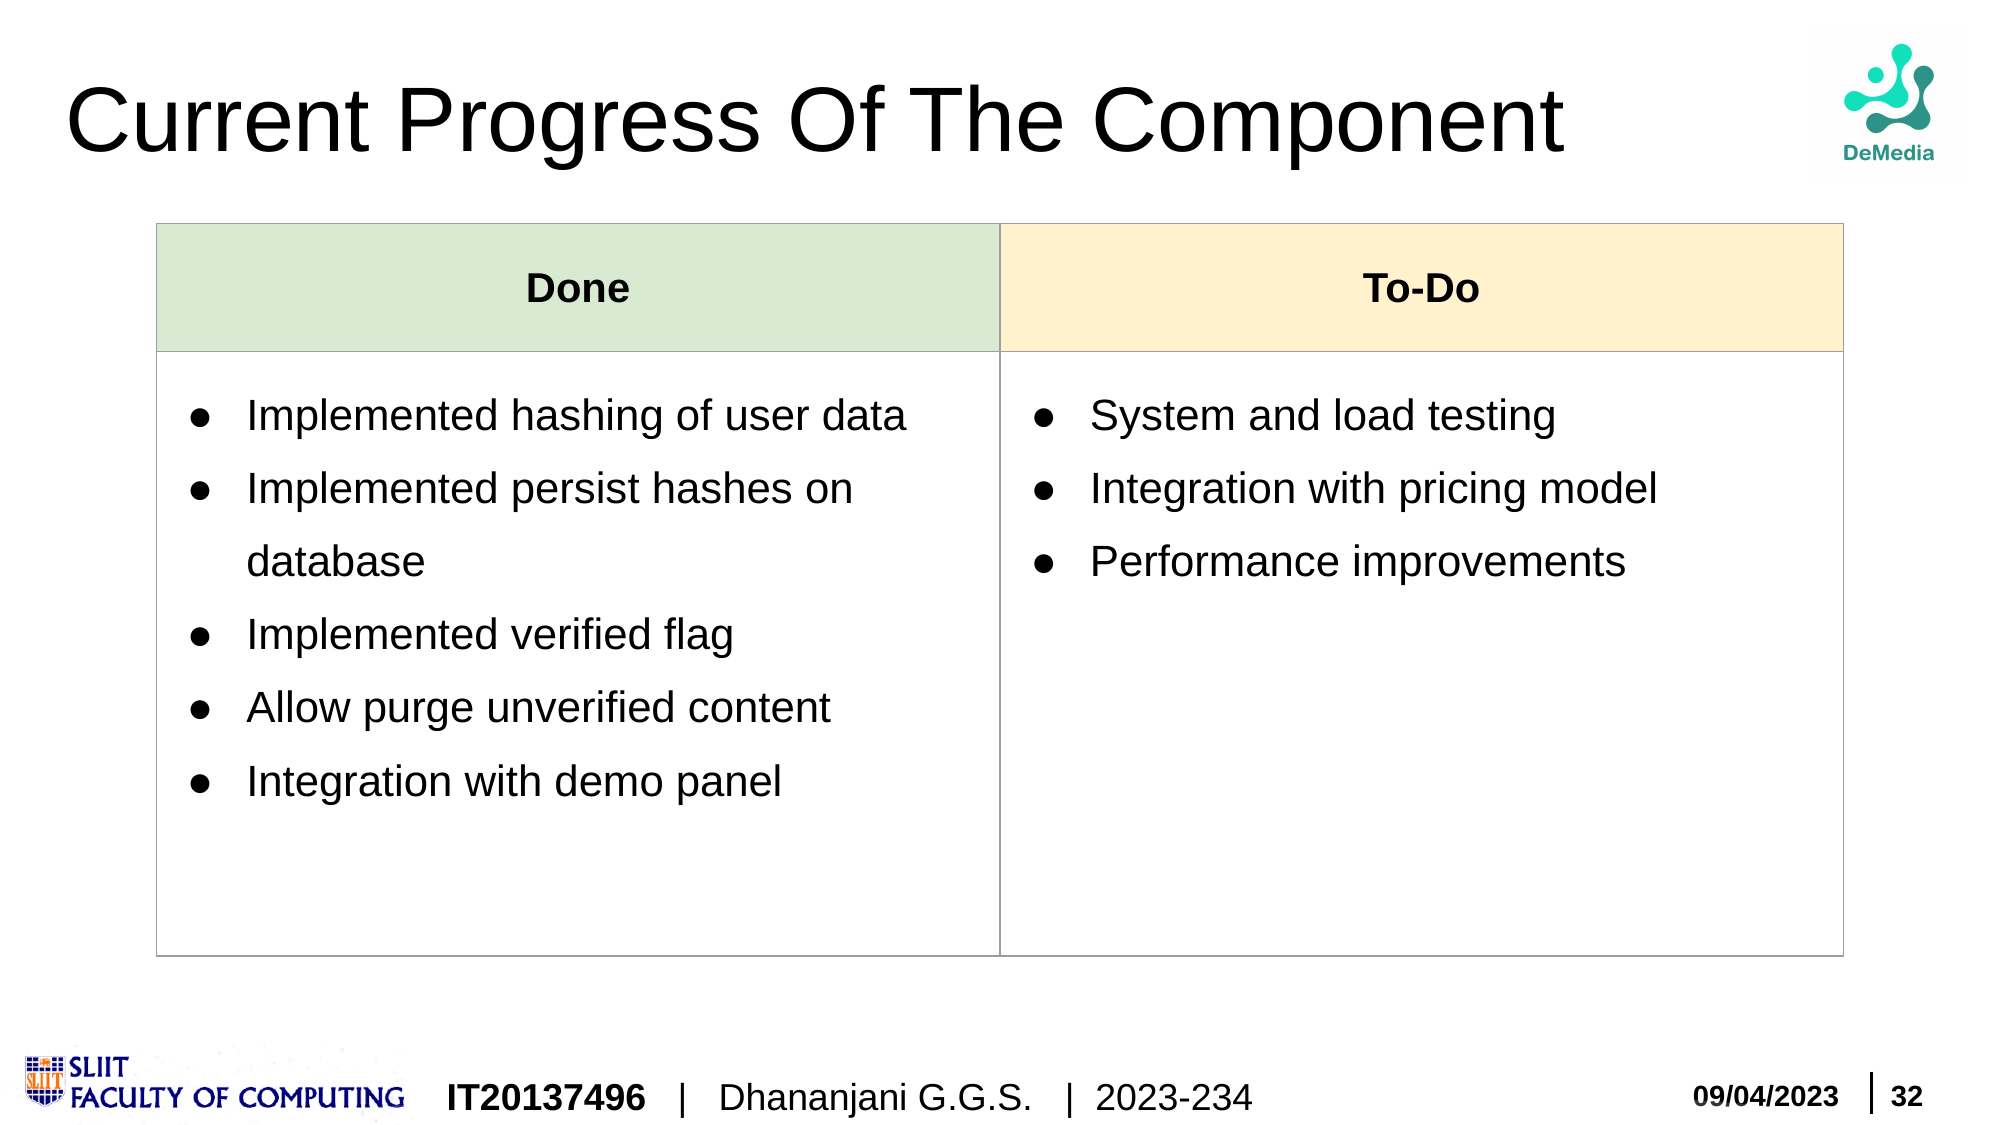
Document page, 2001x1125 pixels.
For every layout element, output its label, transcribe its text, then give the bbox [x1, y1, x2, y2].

table_header To-Do [1001, 224, 1843, 351]
title Current Progress Of The Component [50, 50, 1812, 180]
table_header Done [157, 224, 999, 351]
table_cell System and load testing Integration with pricing model Performance improvements [1001, 352, 1843, 955]
table_cell Implemented hashing of user data Implemented persist hashes on database Implemented verified flag Allow purge unverified content Integration with demo panel [157, 352, 999, 955]
text_box IT20137496 | Dhananjani G.G.S. | 2023-234 [431, 1065, 1550, 1125]
picture [0, 1045, 413, 1124]
picture [1811, 24, 1967, 180]
